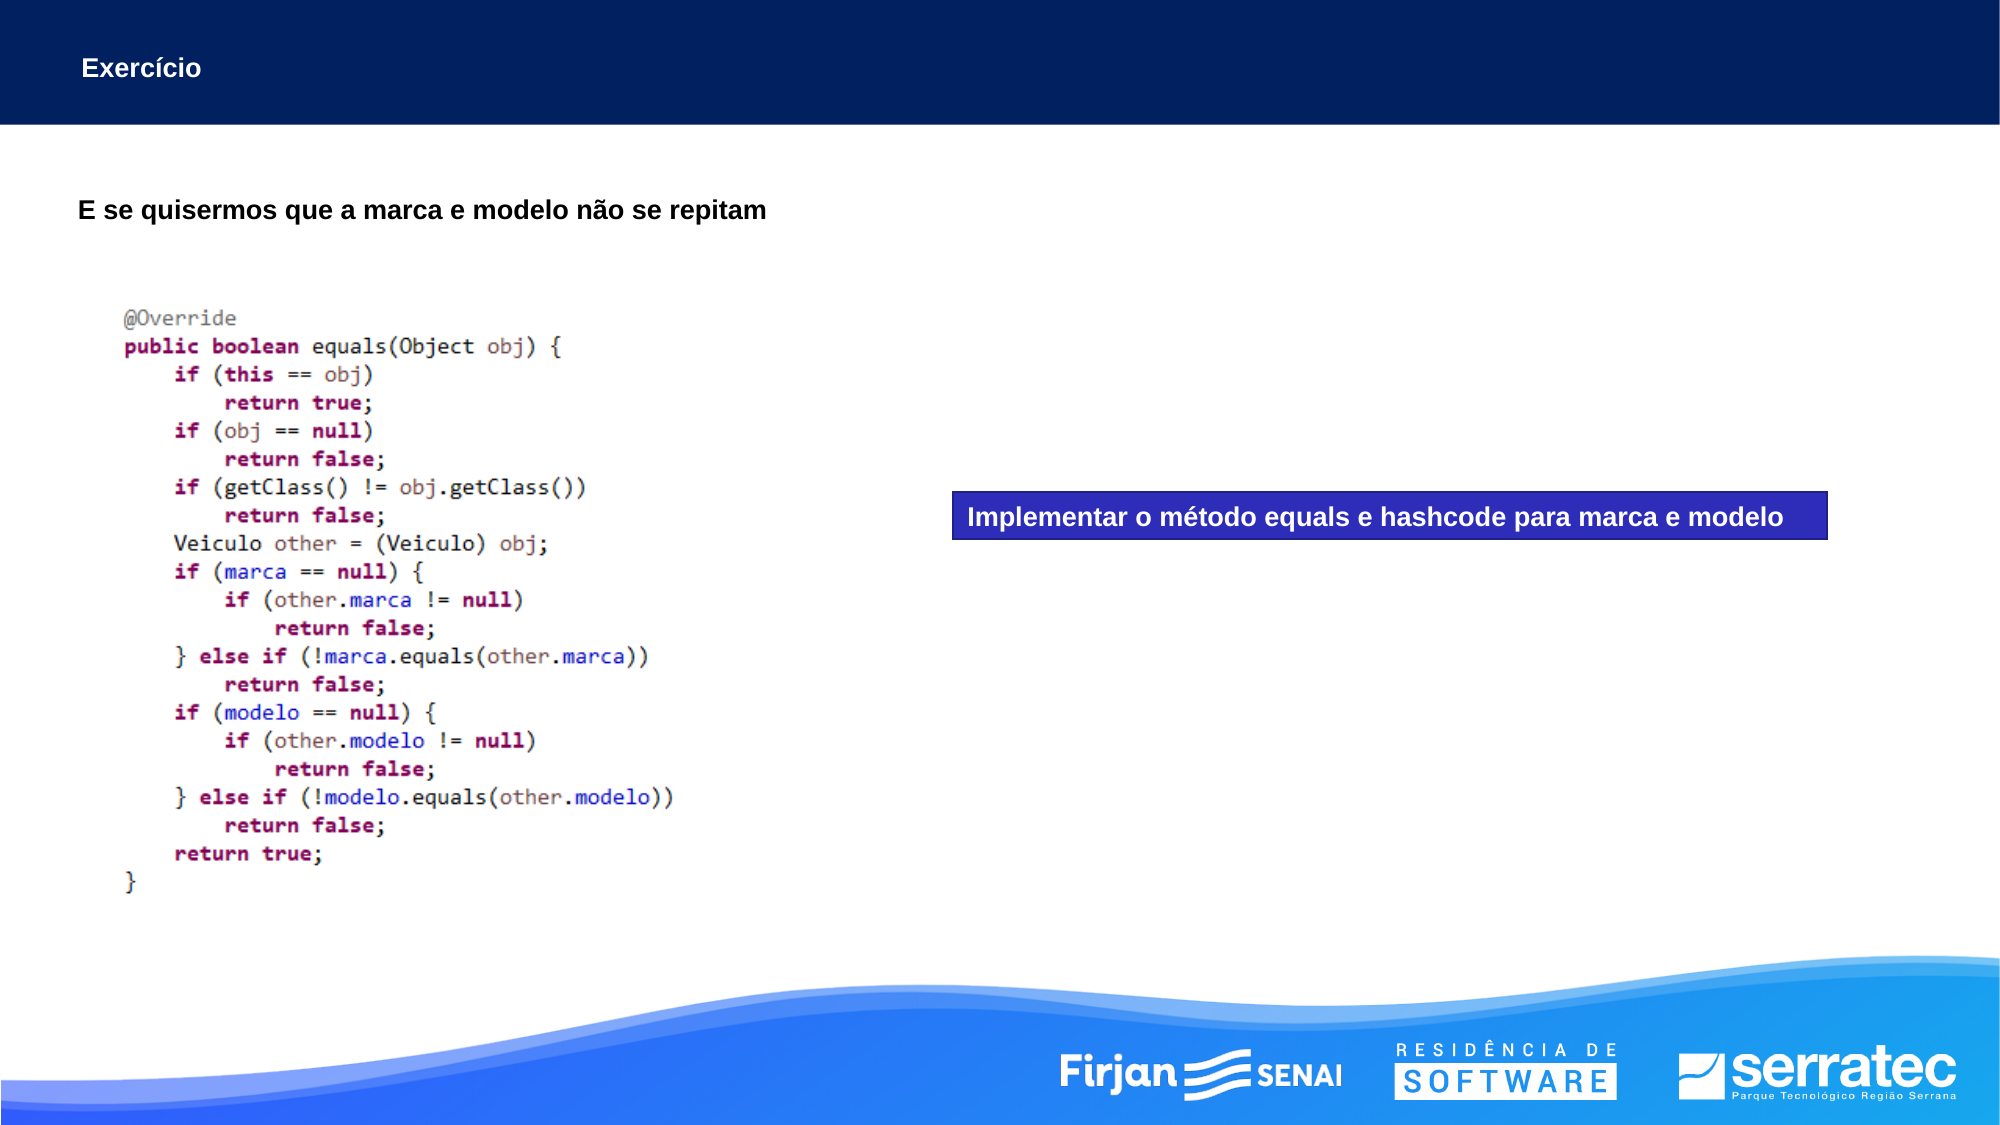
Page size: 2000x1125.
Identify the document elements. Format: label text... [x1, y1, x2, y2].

text_box E se quisermos que a marca e modelo não se repitam [63, 184, 1174, 233]
picture [89, 302, 874, 925]
picture [1, 943, 2000, 1125]
text_box Exercício [66, 42, 219, 91]
text_box Implementar o método equals e hashcode para marca e modelo [952, 491, 1827, 540]
